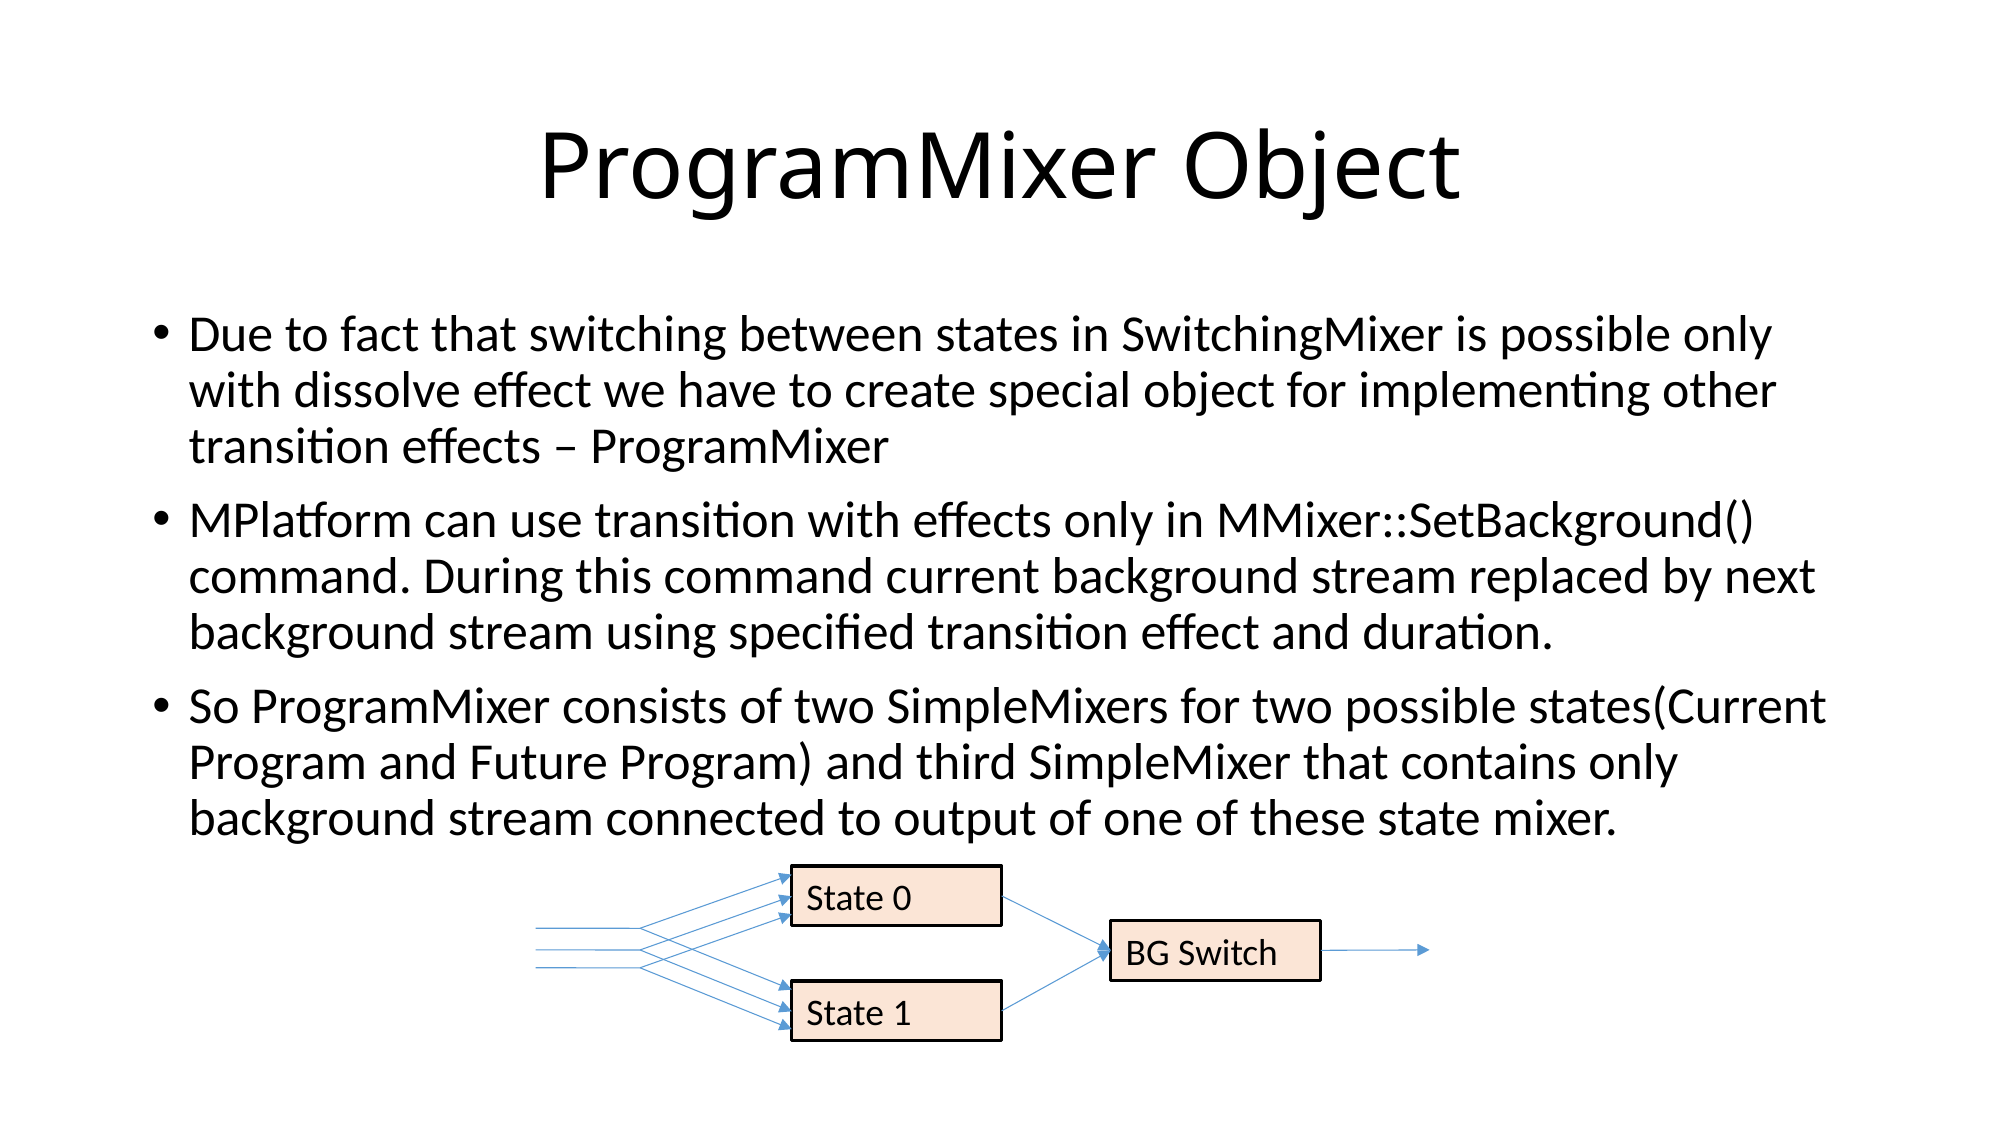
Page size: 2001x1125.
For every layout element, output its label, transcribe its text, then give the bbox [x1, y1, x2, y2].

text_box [535, 866, 1430, 1042]
title ProgramMixer Object [137, 59, 1863, 278]
list Due to fact that switching between states in SwitchingMixer is possible only with dissolve effect we have to create special object for implementing other transition effects – ProgramMixer MPlatform can use transition with effects only in MMixer::SetBackground() command. During this command current background stream replaced by next background stream using specified transition effect and duration. So ProgramMixer consists of two SimpleMixers for two possible states(Current Program and Future Program) and third SimpleMixer that contains only background stream connected to output of one of these state mixer. [137, 299, 1863, 911]
